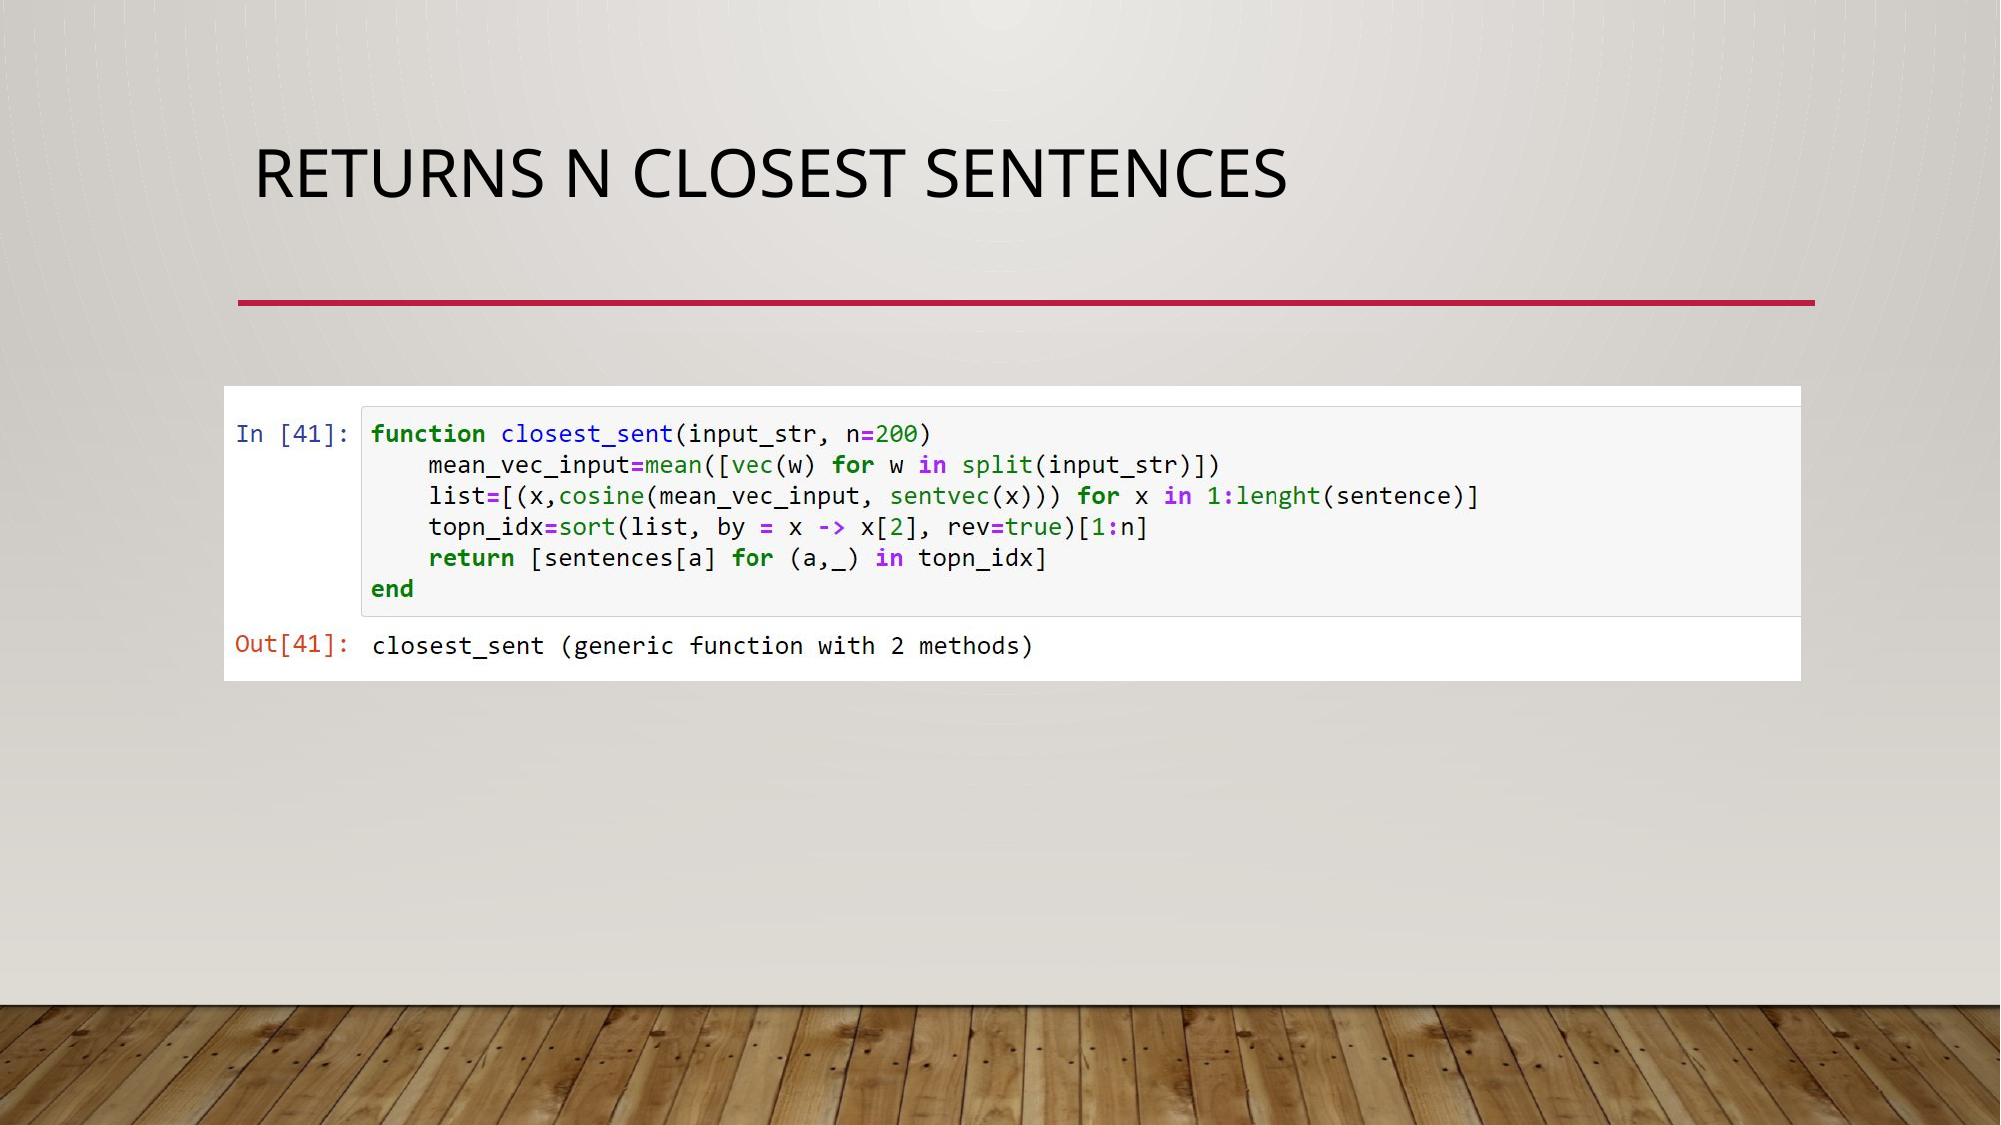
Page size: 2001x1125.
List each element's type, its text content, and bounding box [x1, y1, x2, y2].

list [224, 386, 1801, 681]
picture [0, 1005, 2000, 1125]
title Returns n closest sentences [238, 131, 1814, 305]
